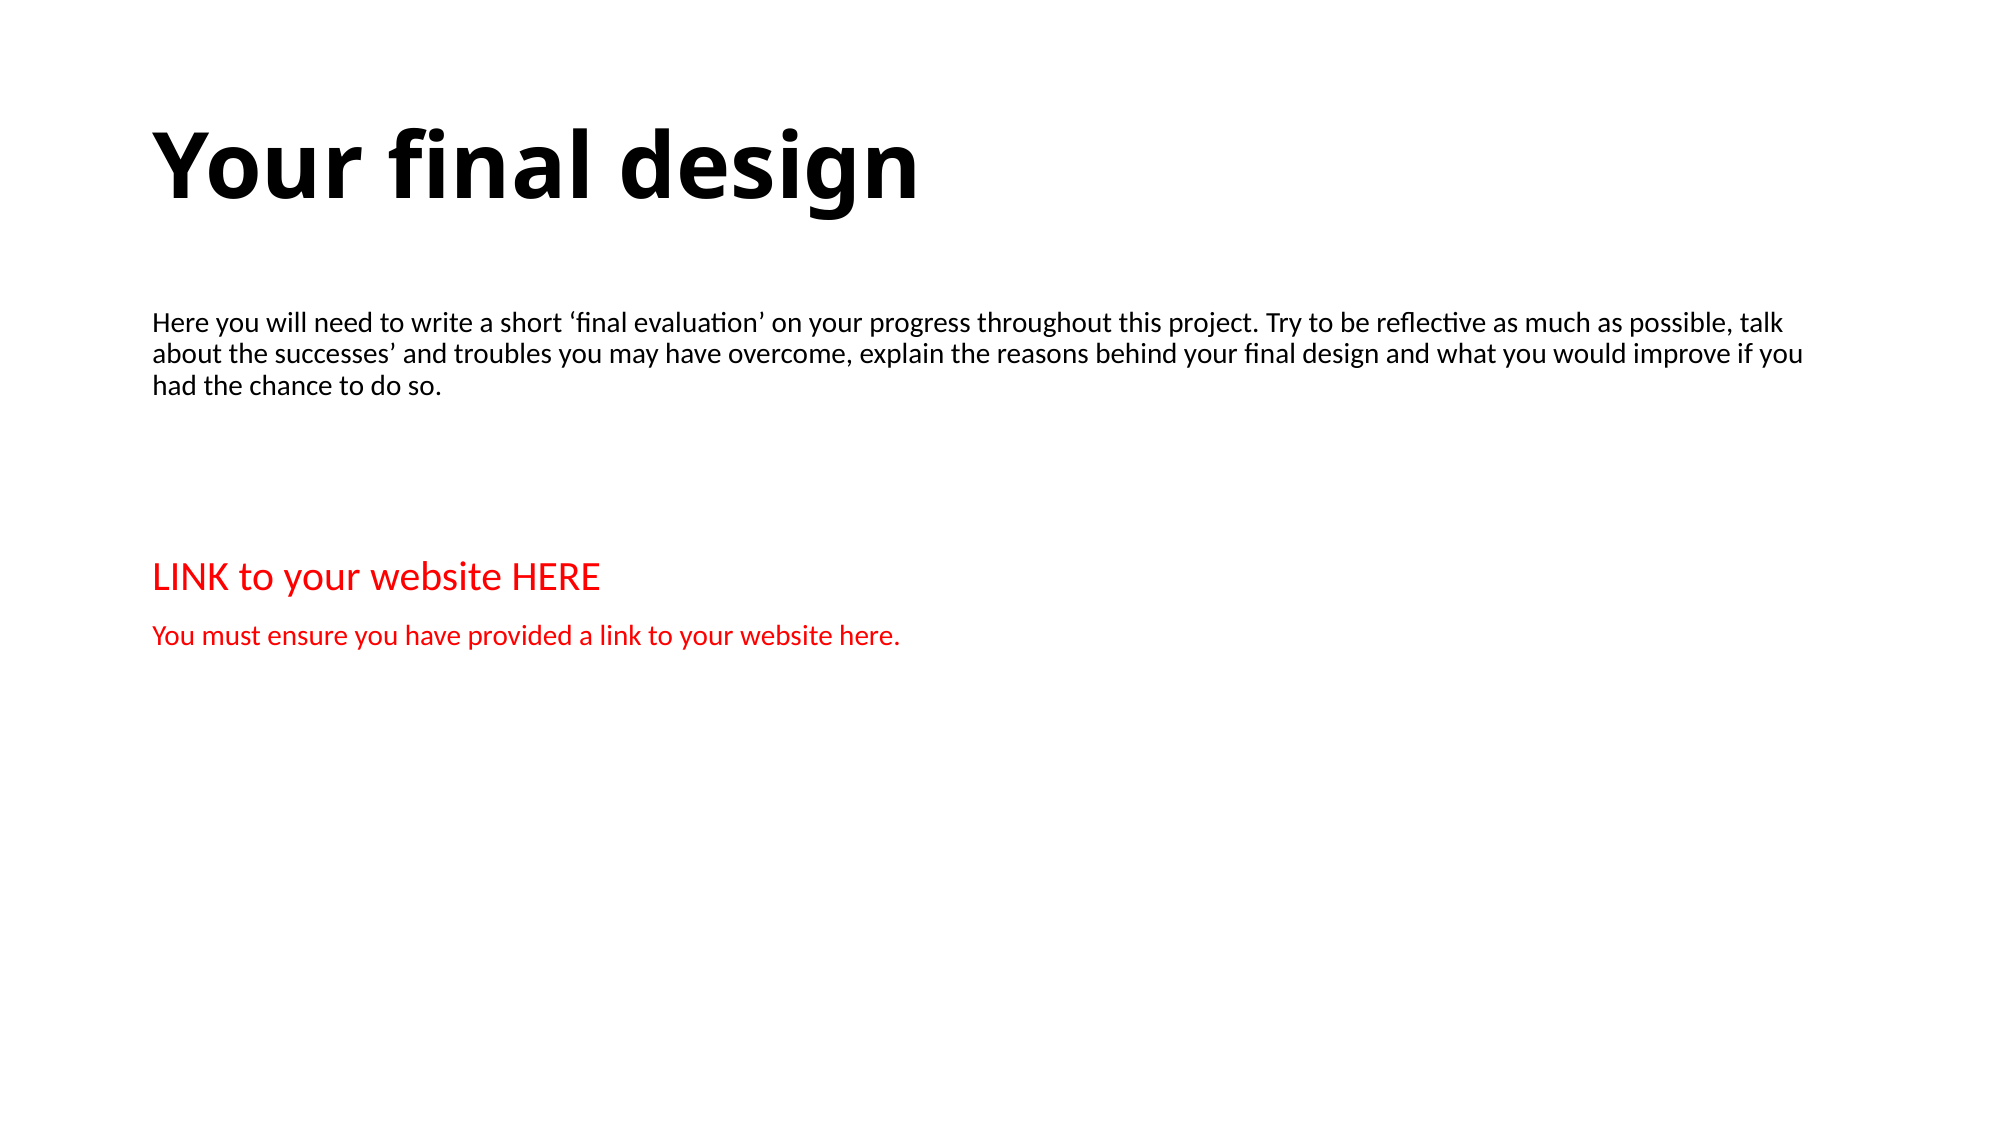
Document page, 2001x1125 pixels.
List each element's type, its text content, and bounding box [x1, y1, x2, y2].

list Here you will need to write a short ‘final evaluation’ on your progress throughout this project. Try to be reflective as much as possible, talk about the successes’ and troubles you may have overcome, explain the reasons behind your final design and what you would improve if you had the chance to do so. LINK to your website HERE You must ensure you have provided a link to your website here. [137, 299, 1863, 1014]
title Your final design [137, 59, 1863, 278]
